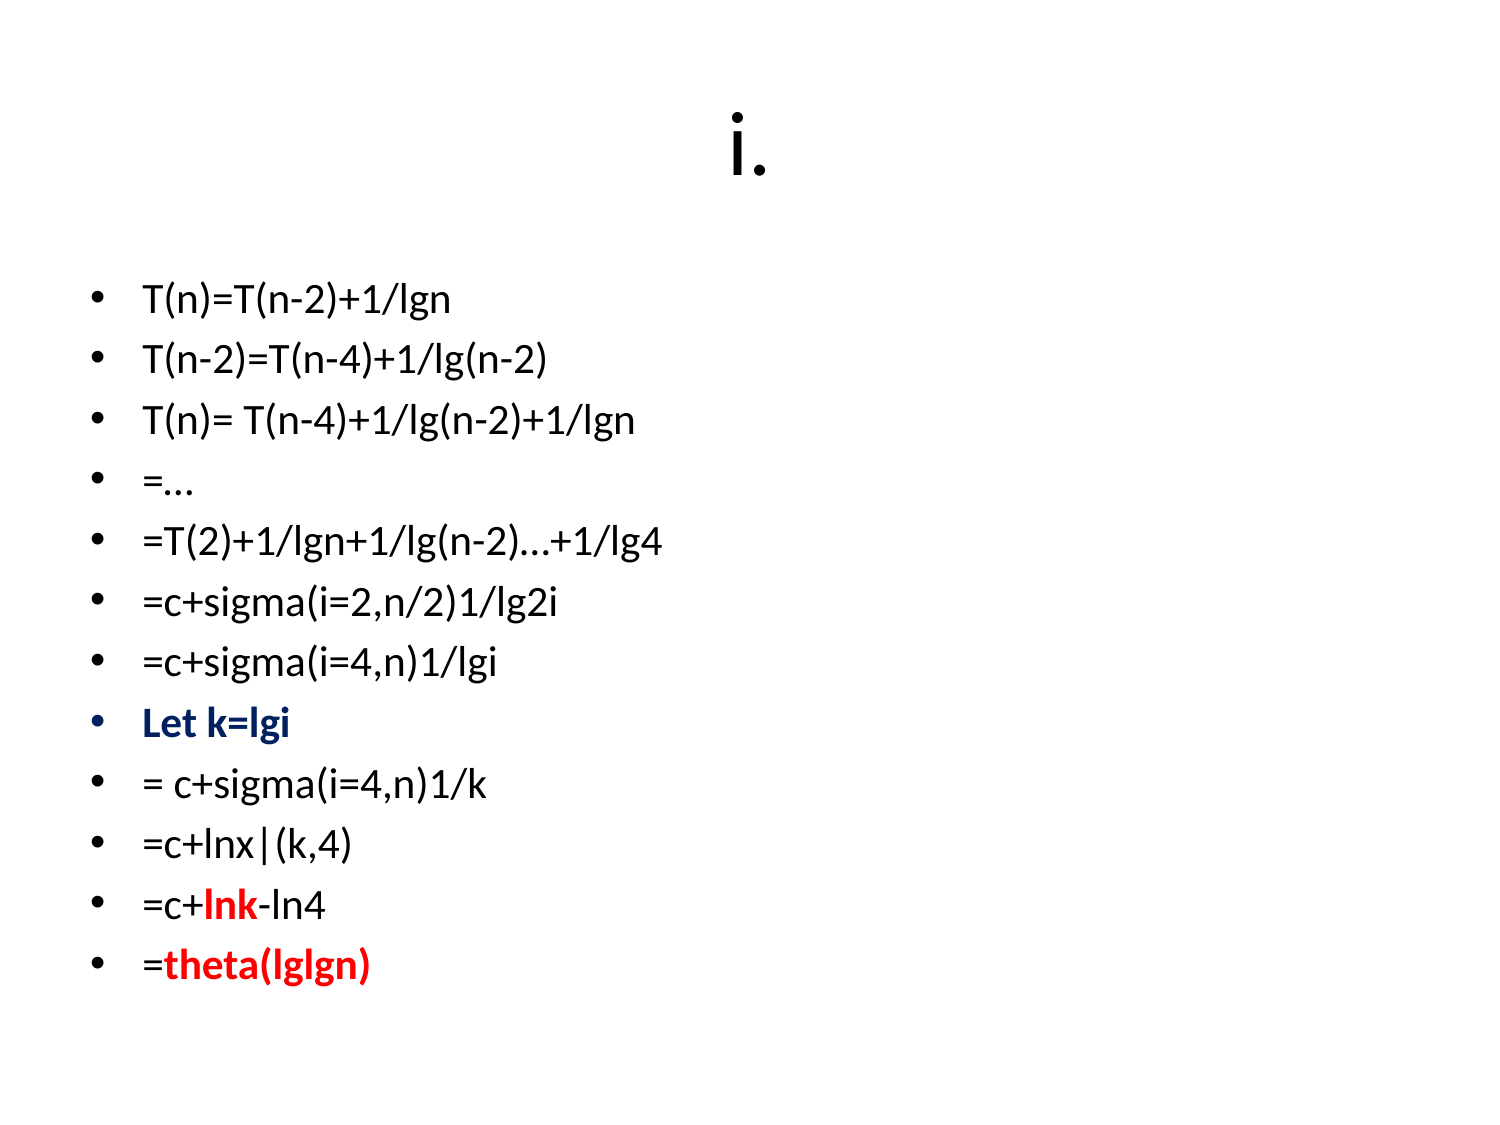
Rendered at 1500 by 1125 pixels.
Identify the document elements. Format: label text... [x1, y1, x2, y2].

title i. [75, 45, 1425, 233]
list T(n)=T(n-2)+1/lgn T(n-2)=T(n-4)+1/lg(n-2) T(n)= T(n-4)+1/lg(n-2)+1/lgn =… =T(2)+1/lgn+1/lg(n-2)…+1/lg4 =c+sigma(i=2,n/2)1/lg2i =c+sigma(i=4,n)1/lgi Let k=lgi = c+sigma(i=4,n)1/k =c+lnx|(k,4) =c+lnk-ln4 =theta(lglgn) [75, 262, 1425, 1005]
